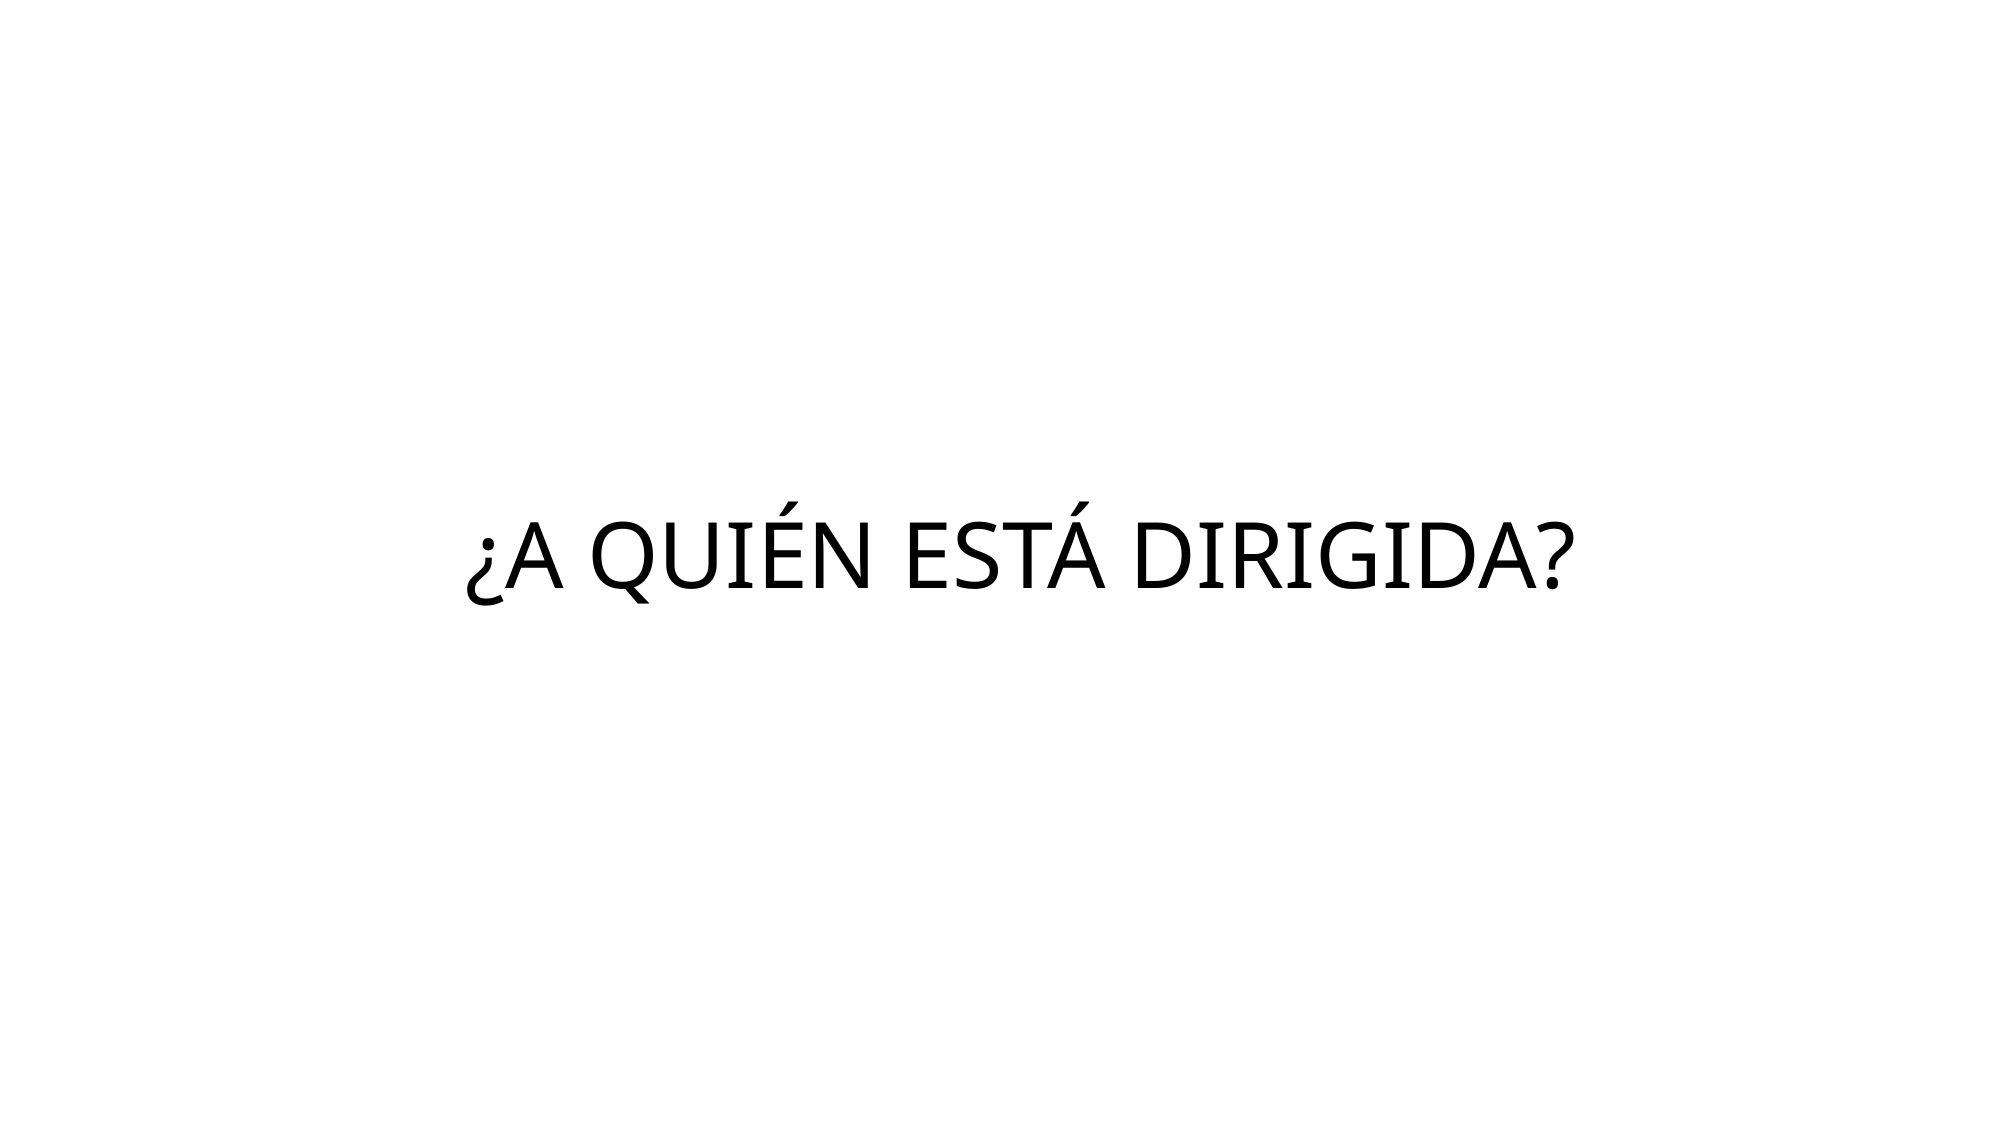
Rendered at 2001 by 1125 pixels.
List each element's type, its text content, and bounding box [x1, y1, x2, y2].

title ¿A QUIÉN ESTÁ DIRIGIDA? [384, 215, 1659, 901]
